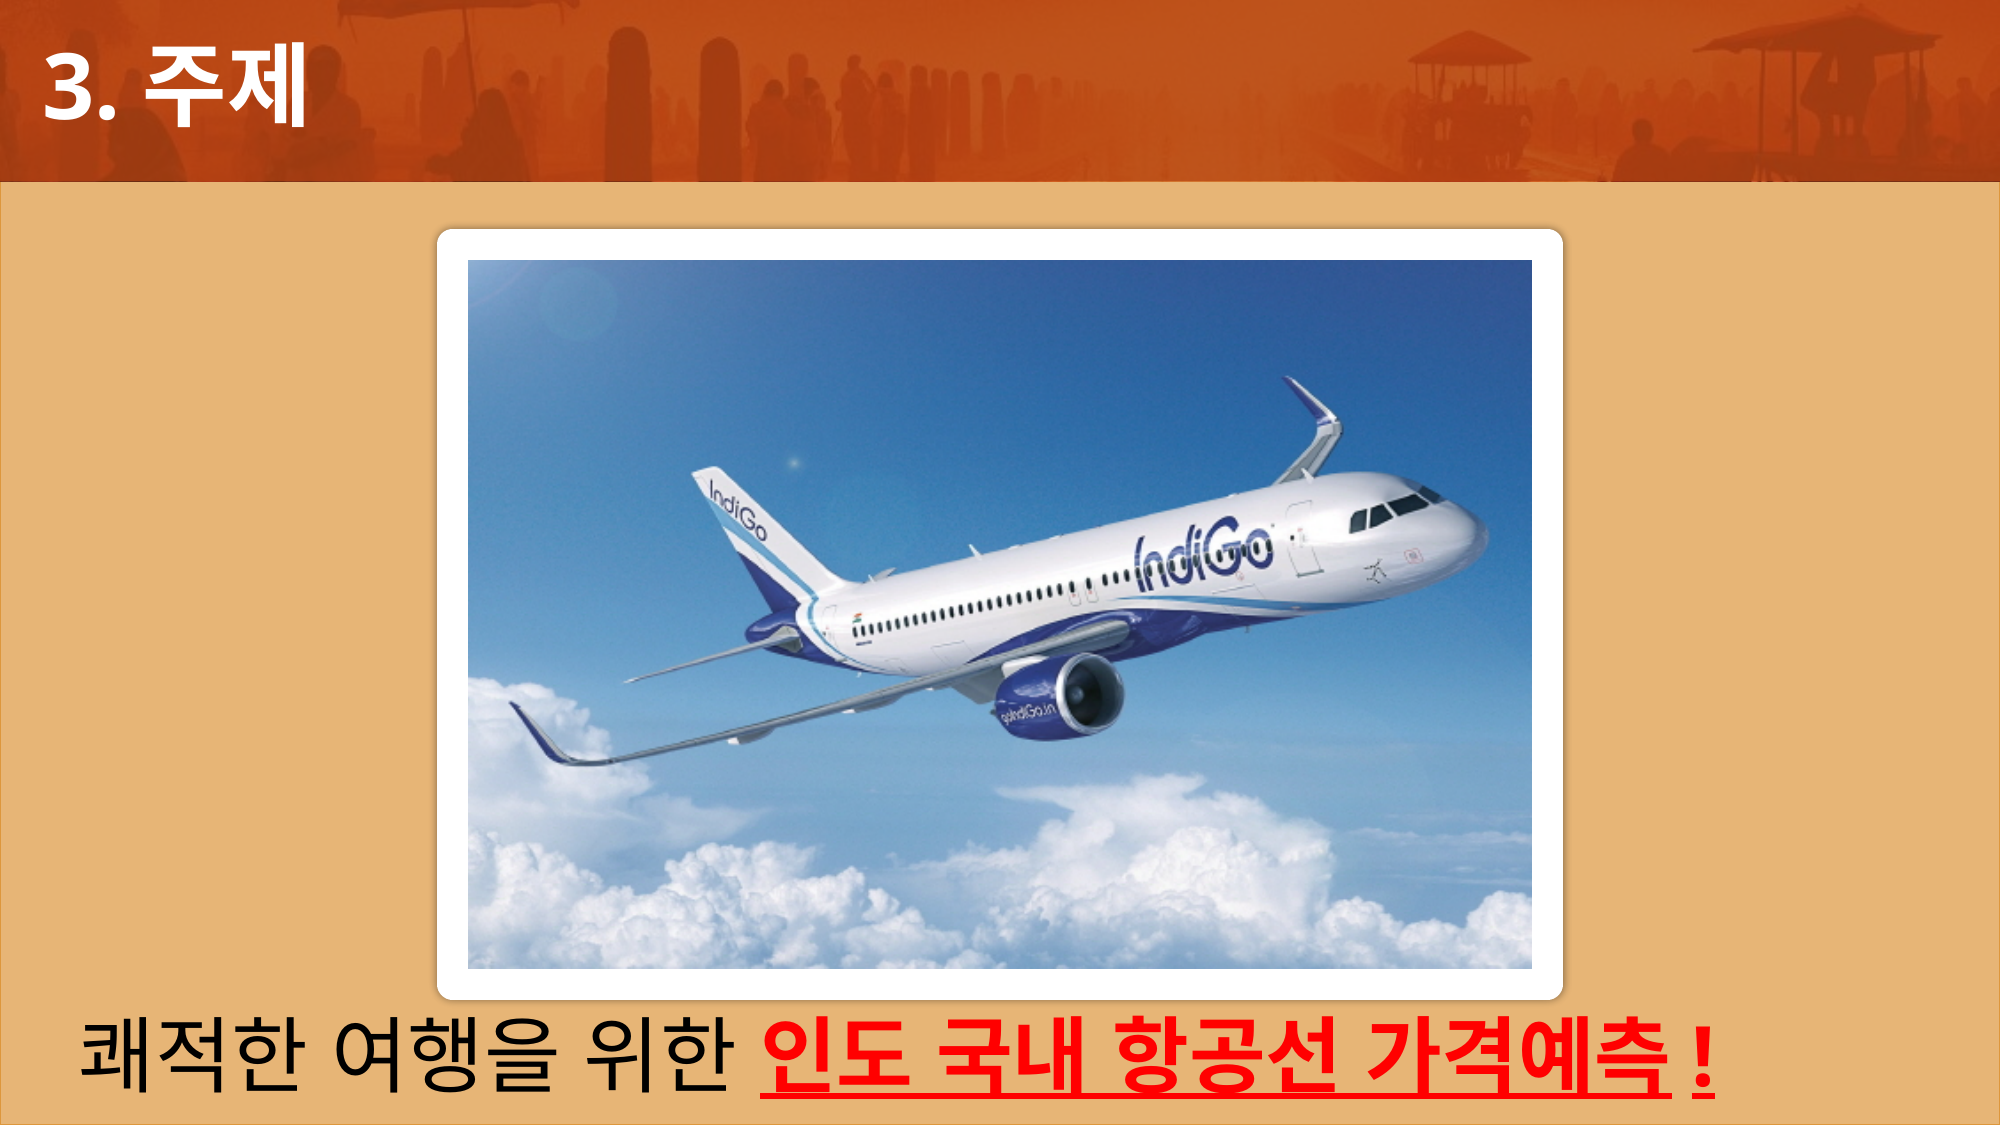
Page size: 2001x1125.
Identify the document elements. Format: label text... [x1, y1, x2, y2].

picture [468, 259, 1532, 969]
picture [0, 0, 2000, 182]
text_box [0, 183, 2000, 1125]
text_box 쾌적한 여행을 위한 인도 국내 항공선 가격예측! [63, 995, 1937, 1111]
